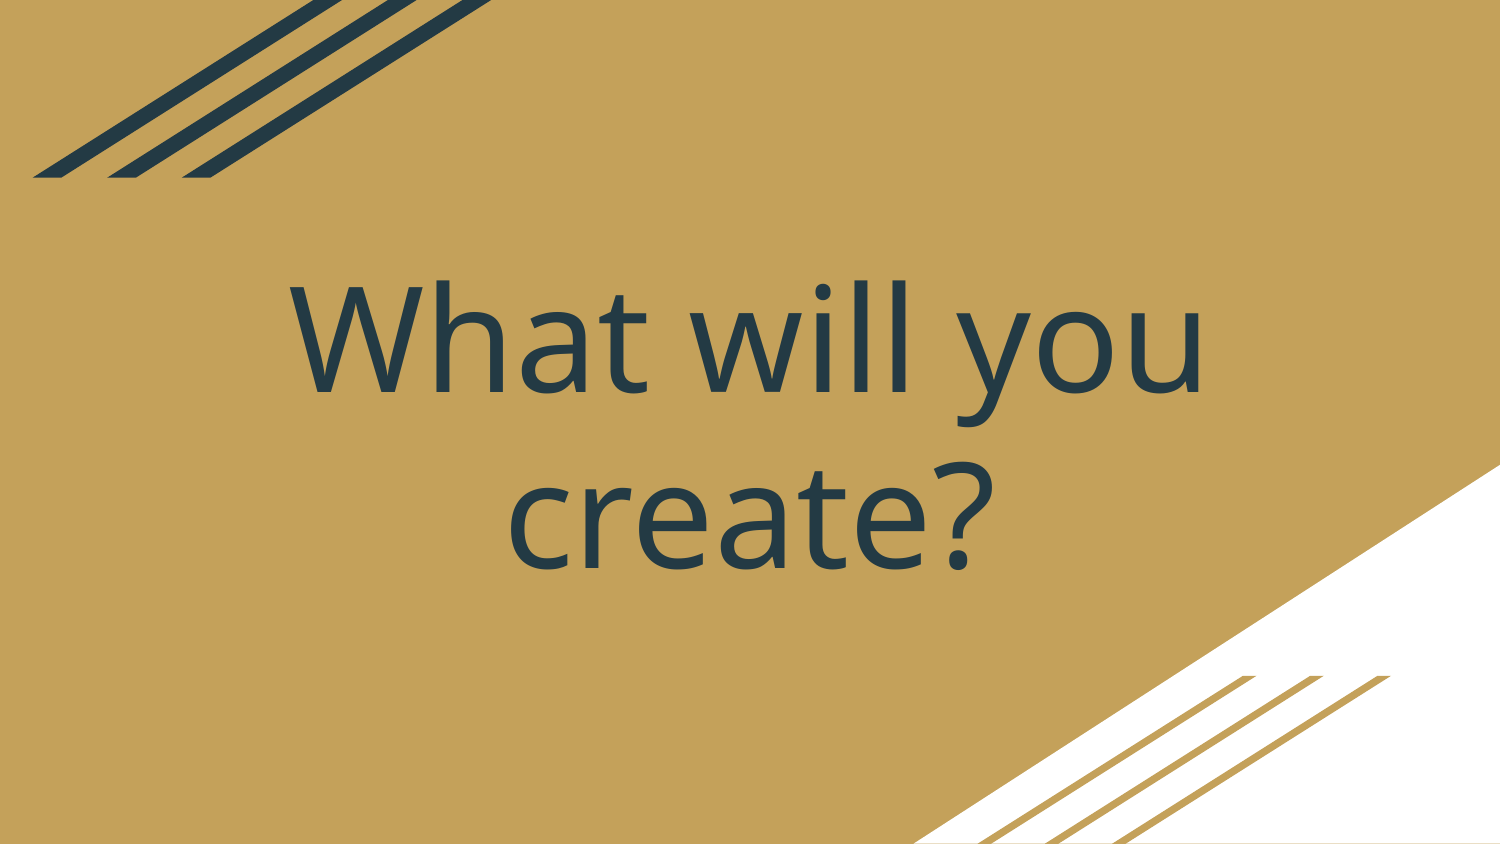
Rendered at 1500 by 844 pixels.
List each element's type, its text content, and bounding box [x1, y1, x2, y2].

title What will you create? [227, 229, 1273, 614]
